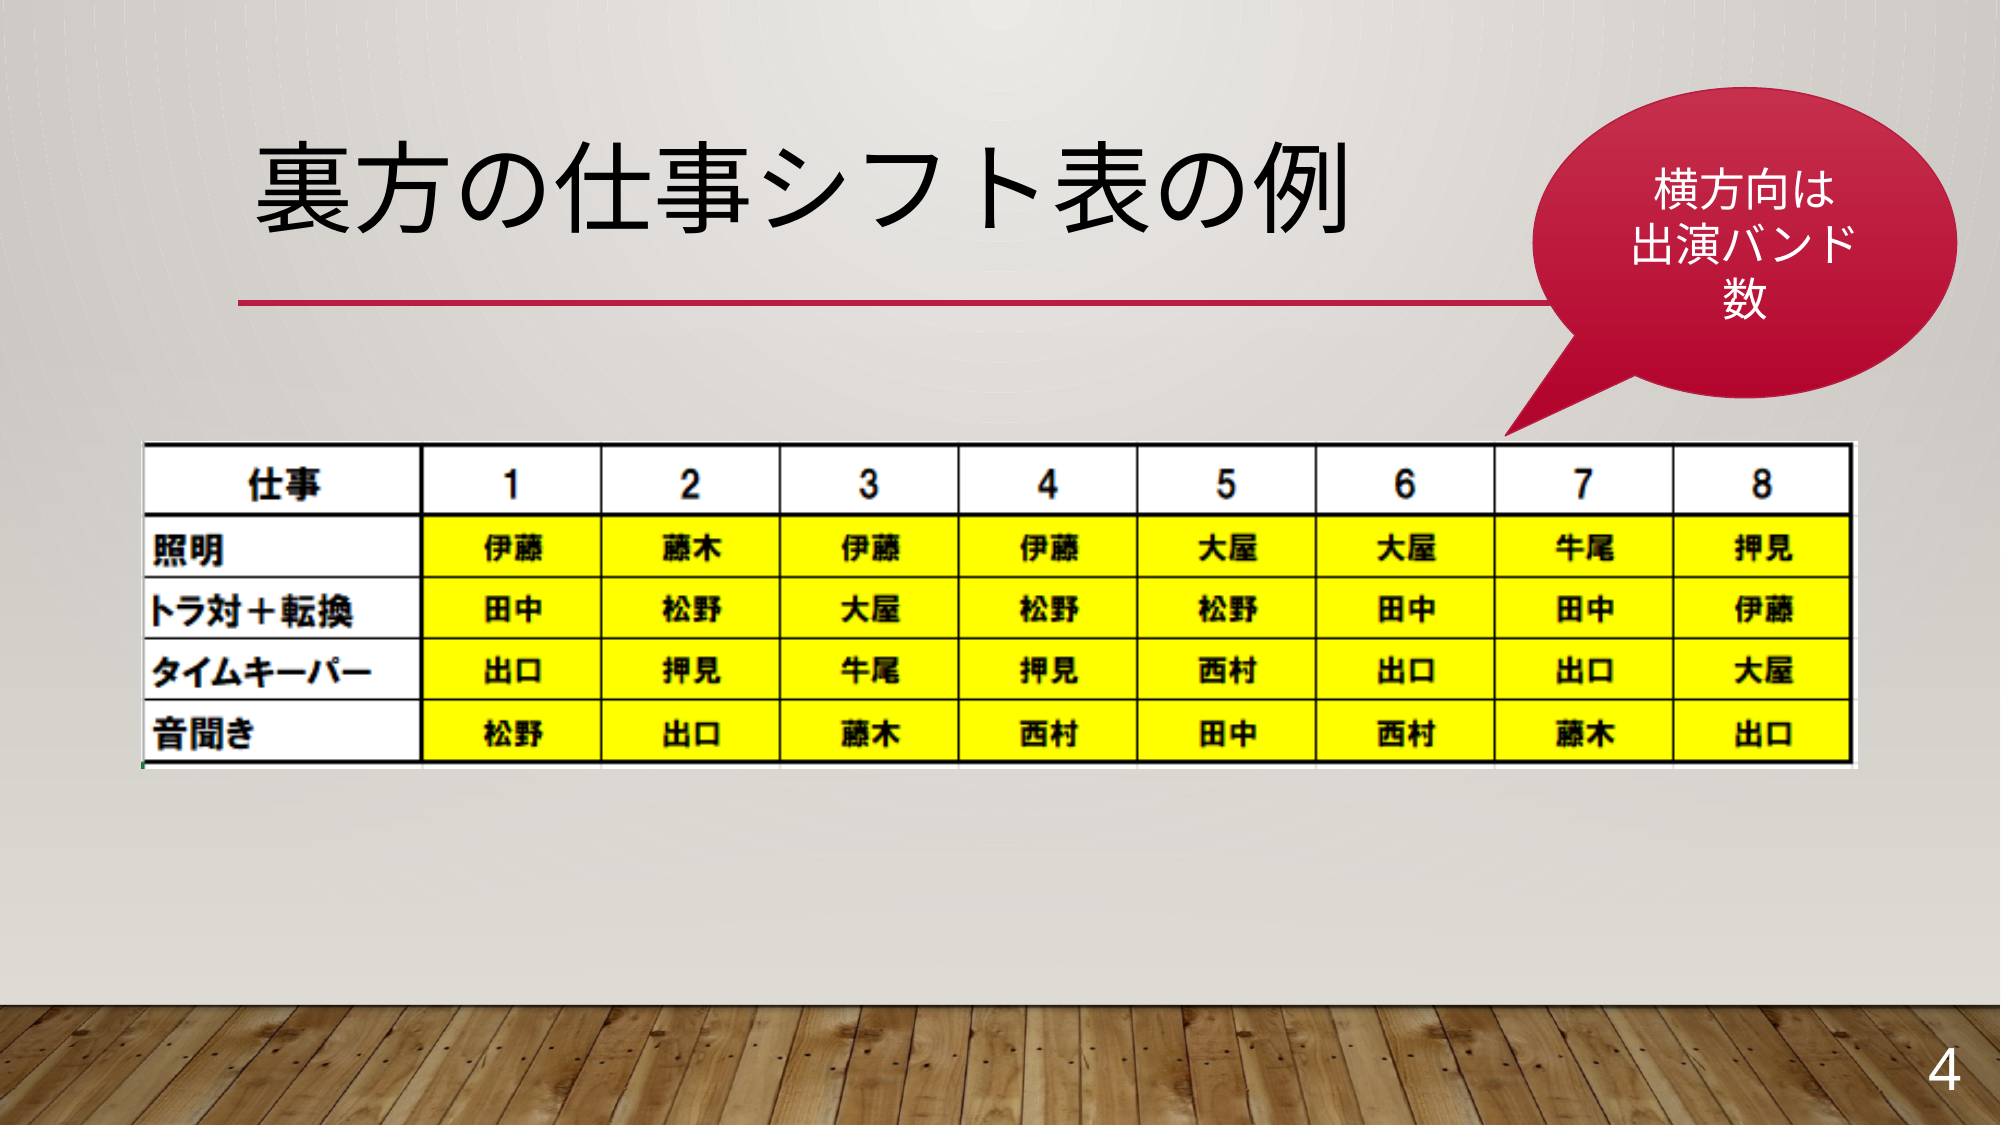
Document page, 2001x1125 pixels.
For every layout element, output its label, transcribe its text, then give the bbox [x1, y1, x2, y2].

picture [141, 441, 1859, 770]
picture [0, 1005, 2000, 1125]
slide_number 4 [1843, 1024, 1977, 1107]
text_box 横方向は 出演バンド数 [1504, 86, 1958, 437]
title 裏方の仕事シフト表の例 [238, 131, 1595, 305]
